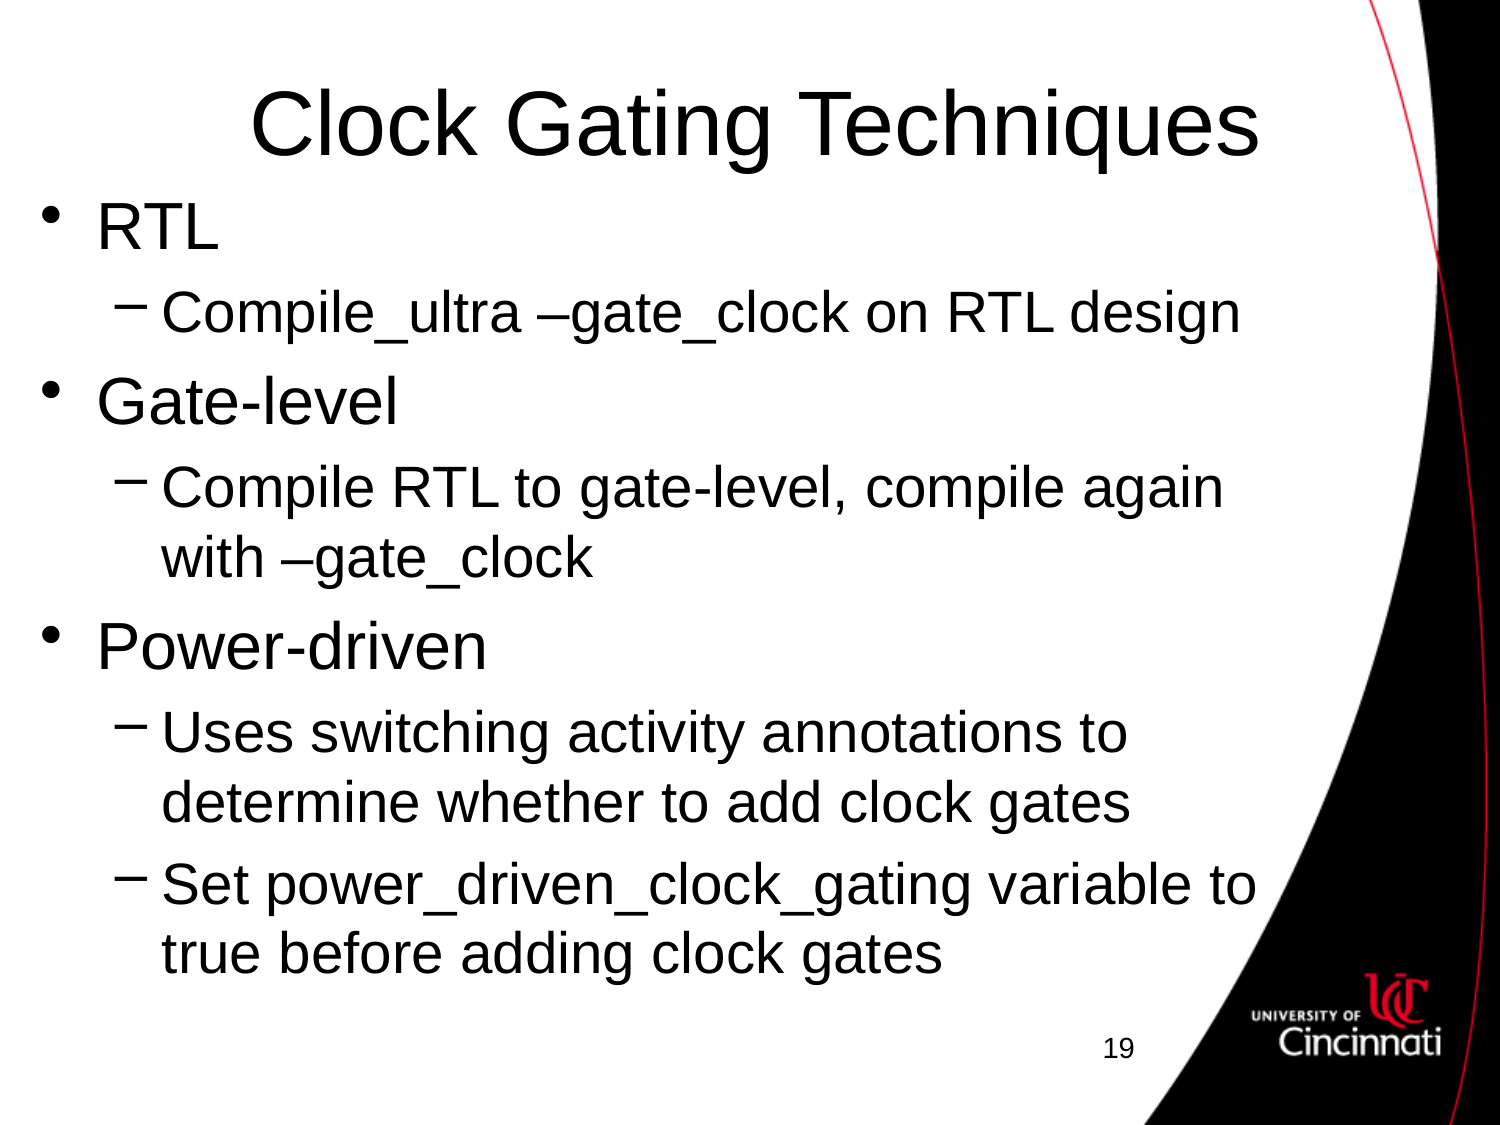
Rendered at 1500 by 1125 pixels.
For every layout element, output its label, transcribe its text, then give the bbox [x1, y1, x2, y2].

picture [1134, 0, 1500, 1125]
list RTL Compile_ultra –gate_clock on RTL design Gate-level Compile RTL to gate-level, compile again with –gate_clock Power-driven Uses switching activity annotations to determine whether to add clock gates Set power_driven_clock_gating variable to true before adding clock gates [24, 174, 1325, 758]
title Clock Gating Techniques [112, 24, 1400, 213]
slide_number 19 [912, 1021, 1150, 1100]
